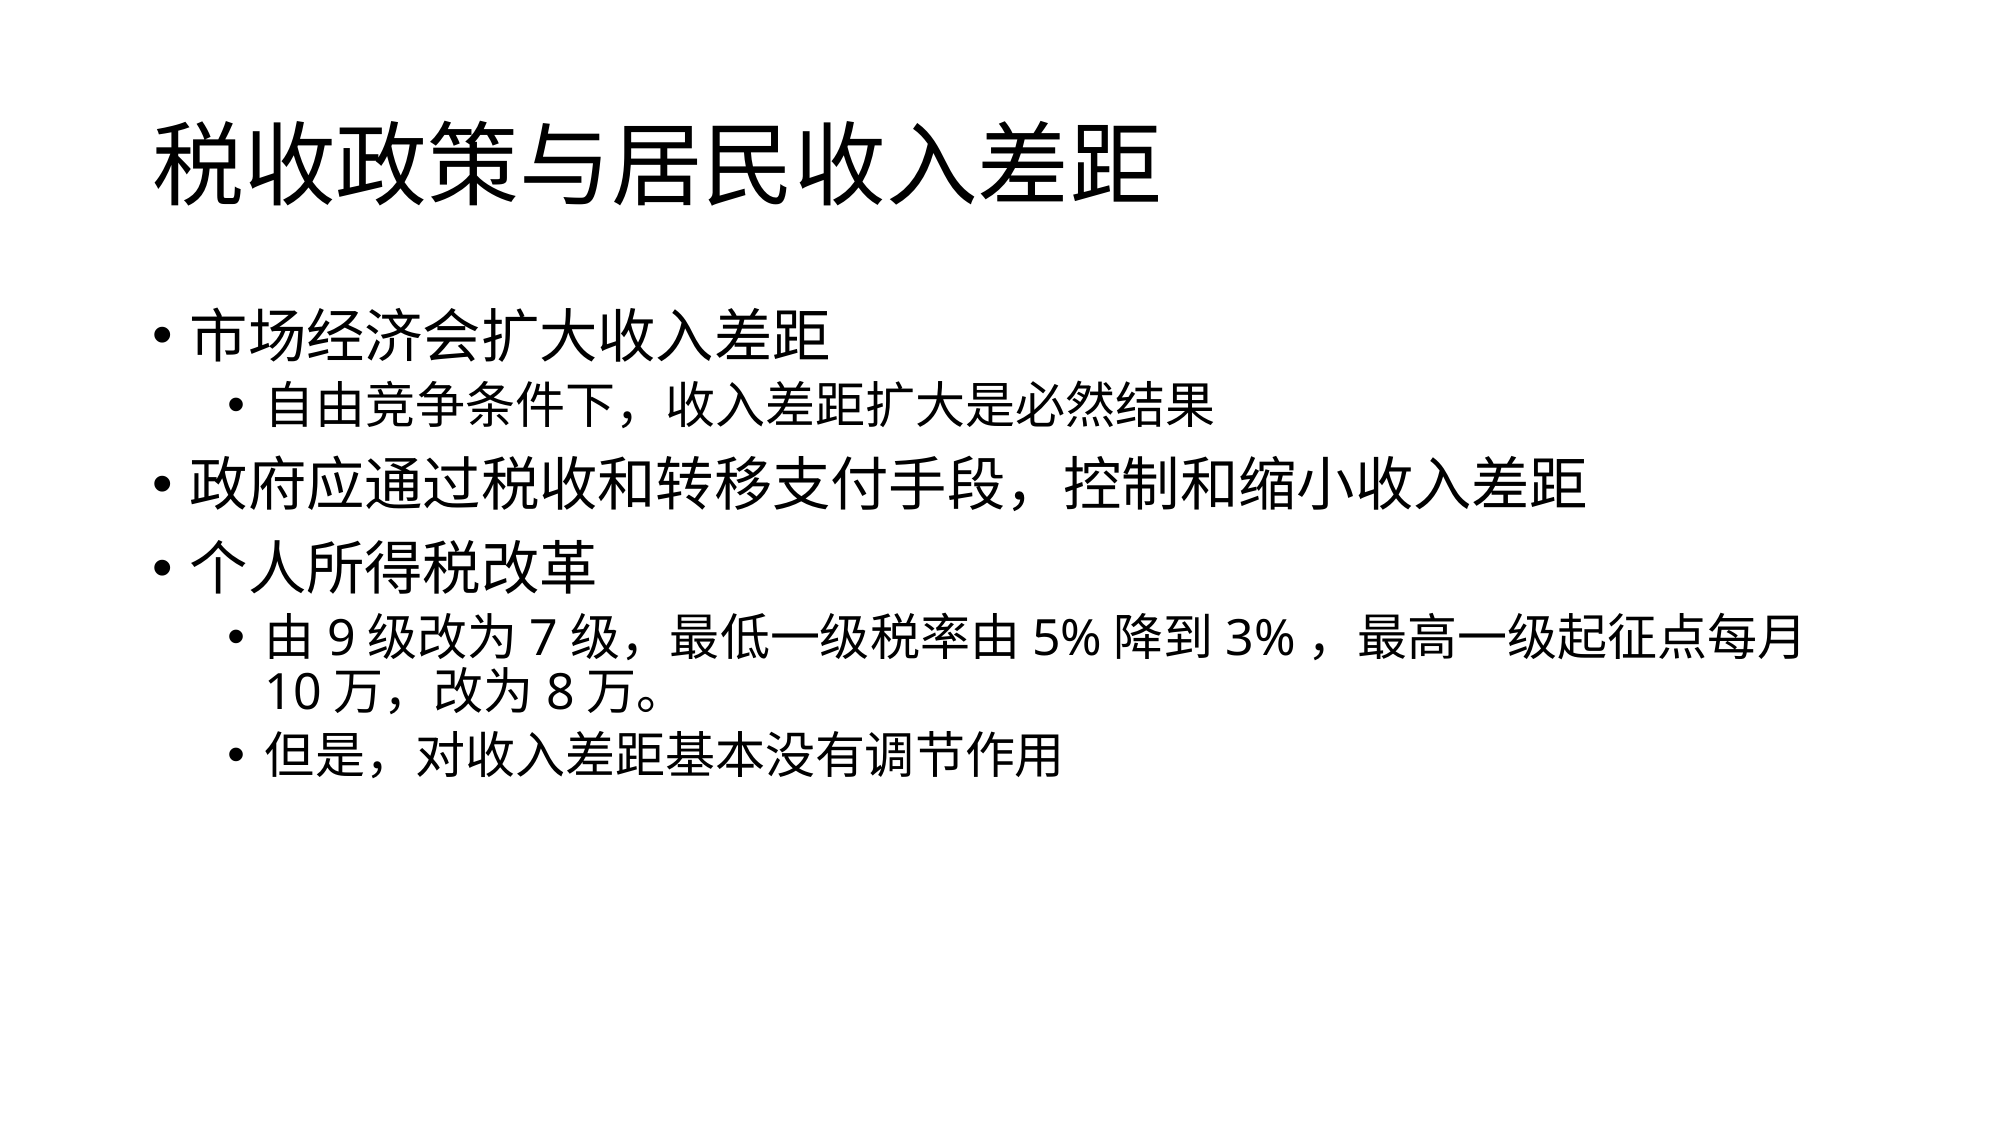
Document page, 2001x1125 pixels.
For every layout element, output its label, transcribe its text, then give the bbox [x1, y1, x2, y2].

list 市场经济会扩大收入差距 自由竞争条件下，收入差距扩大是必然结果 政府应通过税收和转移支付手段，控制和缩小收入差距 个人所得税改革 由9级改为7级，最低一级税率由5%降到3%，最高一级起征点每月10万，改为8万。 但是，对收入差距基本没有调节作用 [137, 299, 1863, 1014]
title 税收政策与居民收入差距 [137, 59, 1863, 278]
